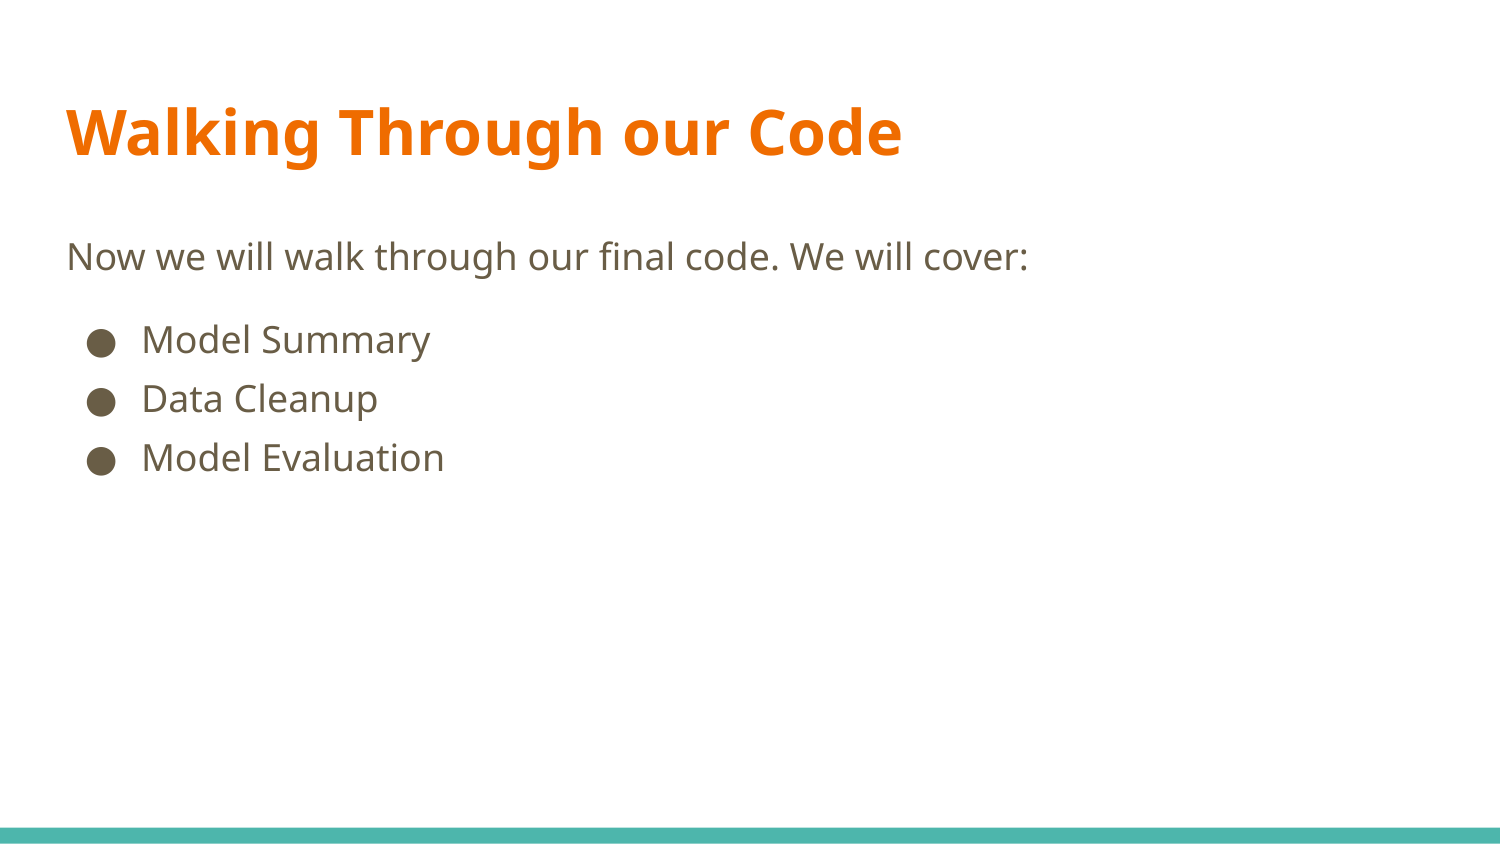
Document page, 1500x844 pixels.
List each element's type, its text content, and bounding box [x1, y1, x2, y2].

title Walking Through our Code [51, 72, 1449, 189]
list Now we will walk through our final code. We will cover: Model Summary Data Cleanup Model Evaluation [51, 207, 1449, 750]
